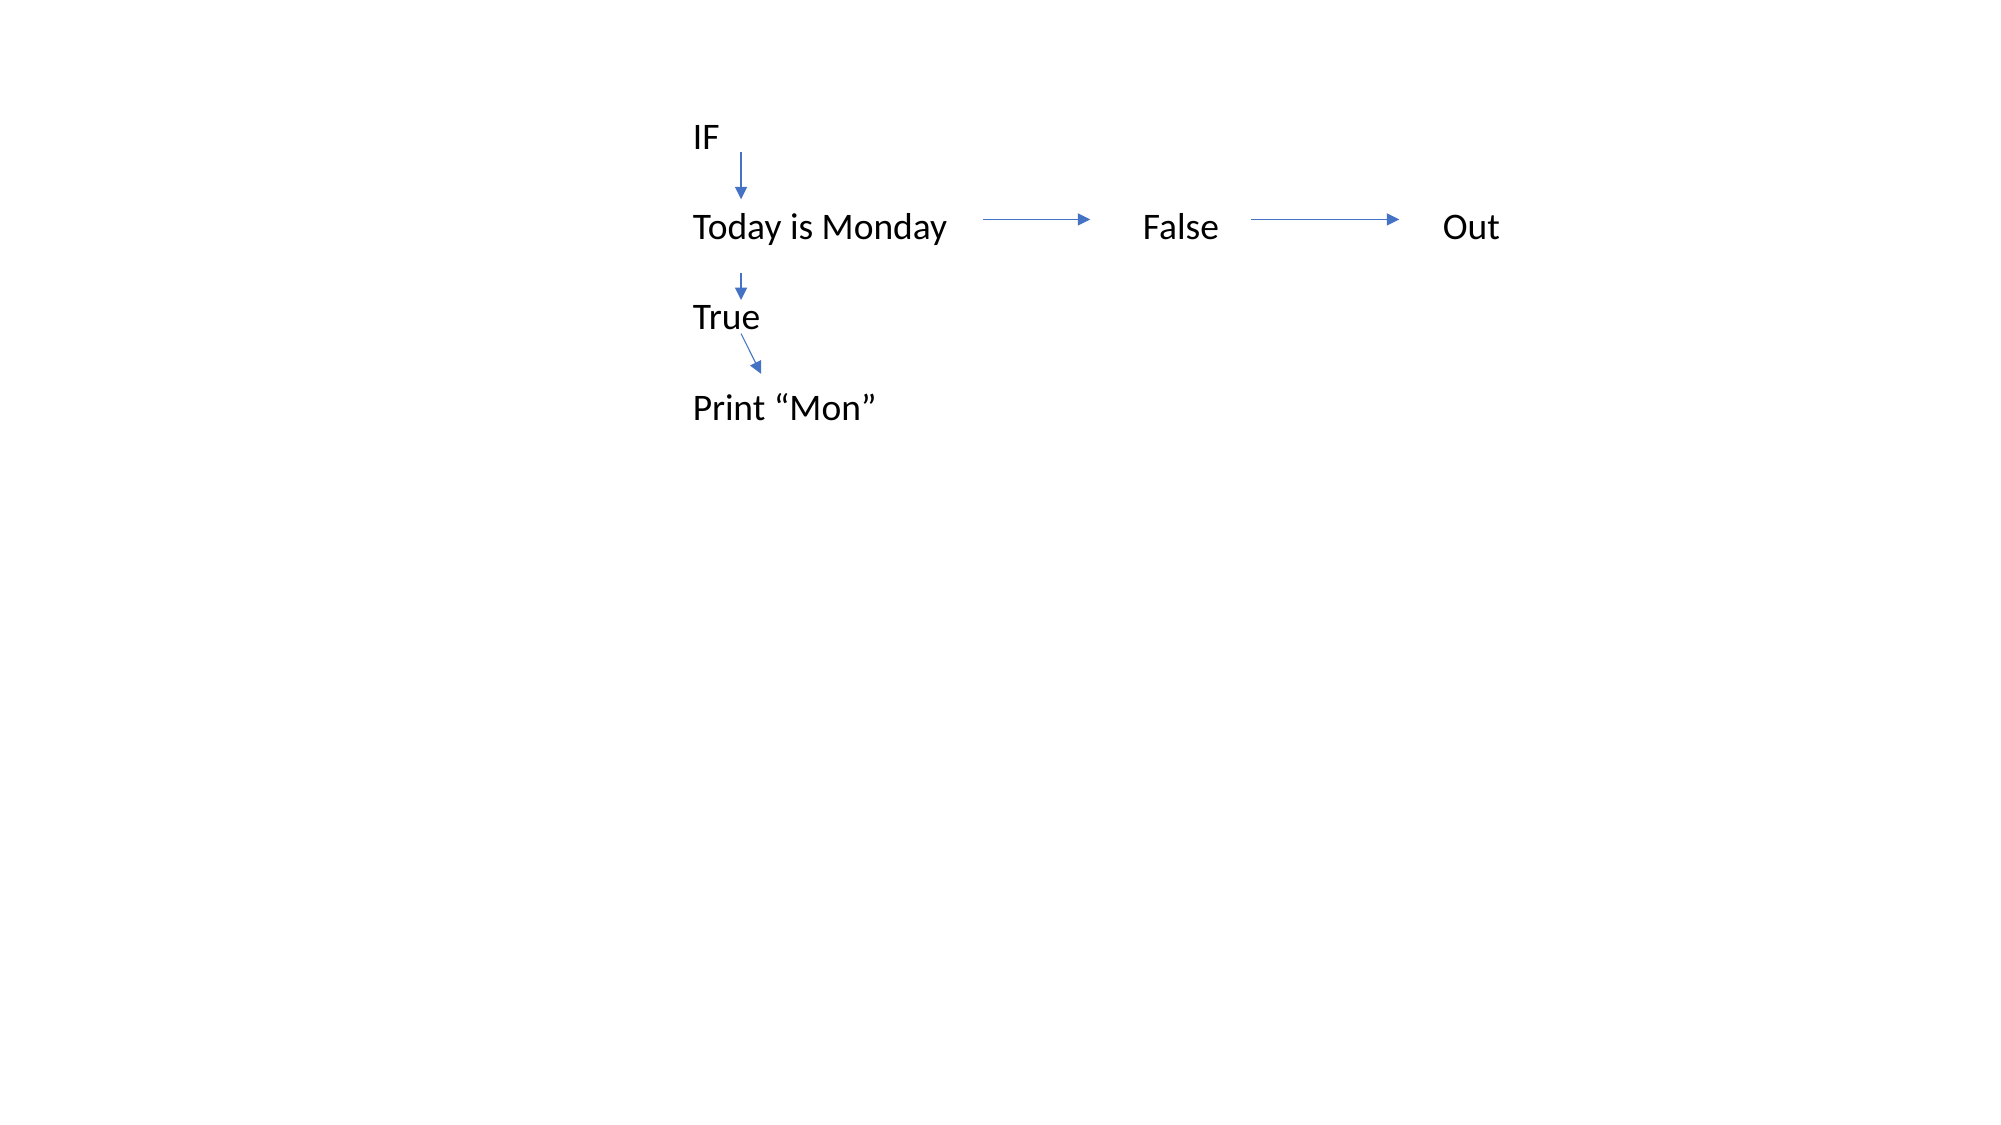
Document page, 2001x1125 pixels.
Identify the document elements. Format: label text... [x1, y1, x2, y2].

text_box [740, 333, 762, 374]
text_box IF Today is Monday False Out True Print “Mon” [678, 105, 1515, 435]
